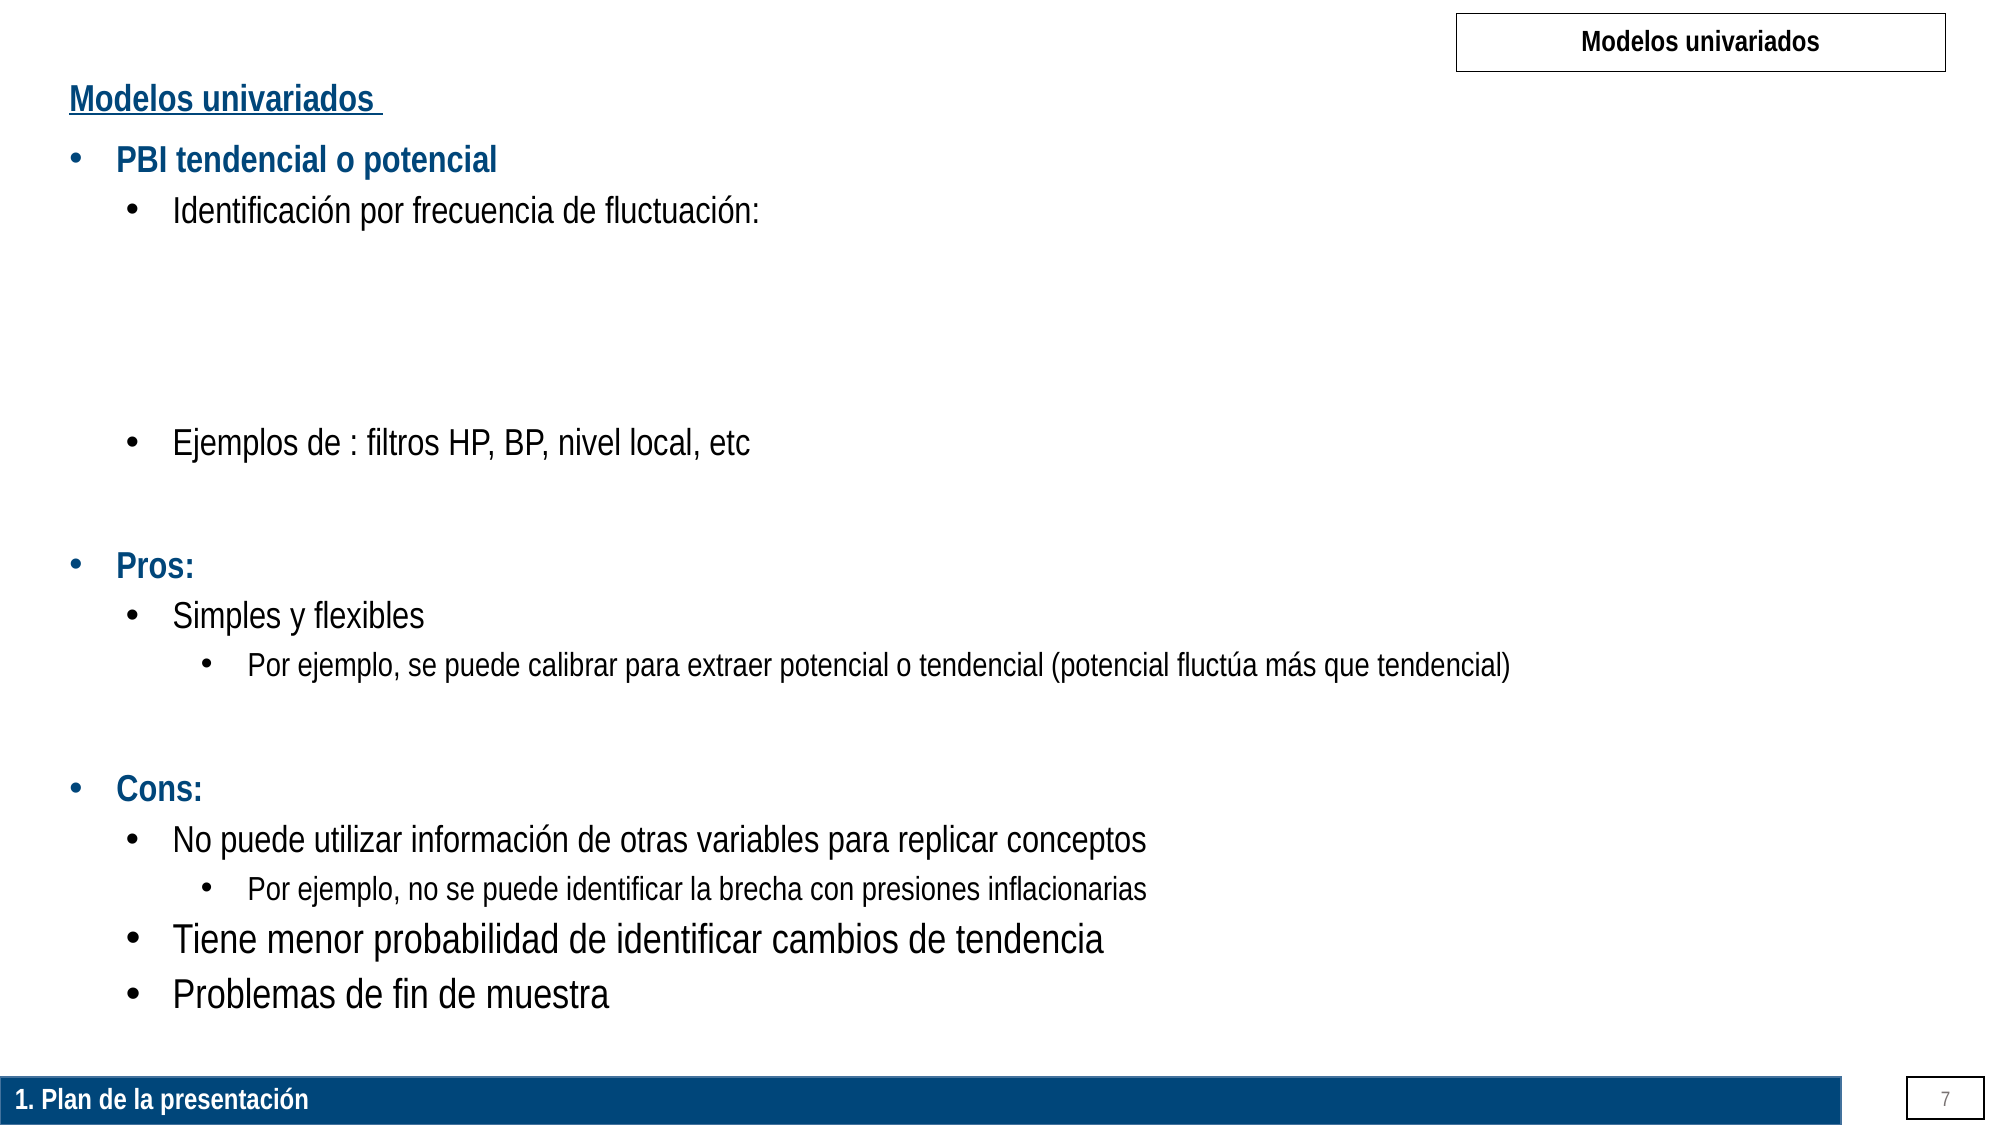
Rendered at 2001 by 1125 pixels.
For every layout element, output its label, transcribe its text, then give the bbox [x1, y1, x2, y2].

list 1. Plan de la presentación [0, 1077, 1841, 1125]
slide_number 7 [1906, 1077, 1985, 1119]
title Modelos univariados [1456, 13, 1946, 72]
